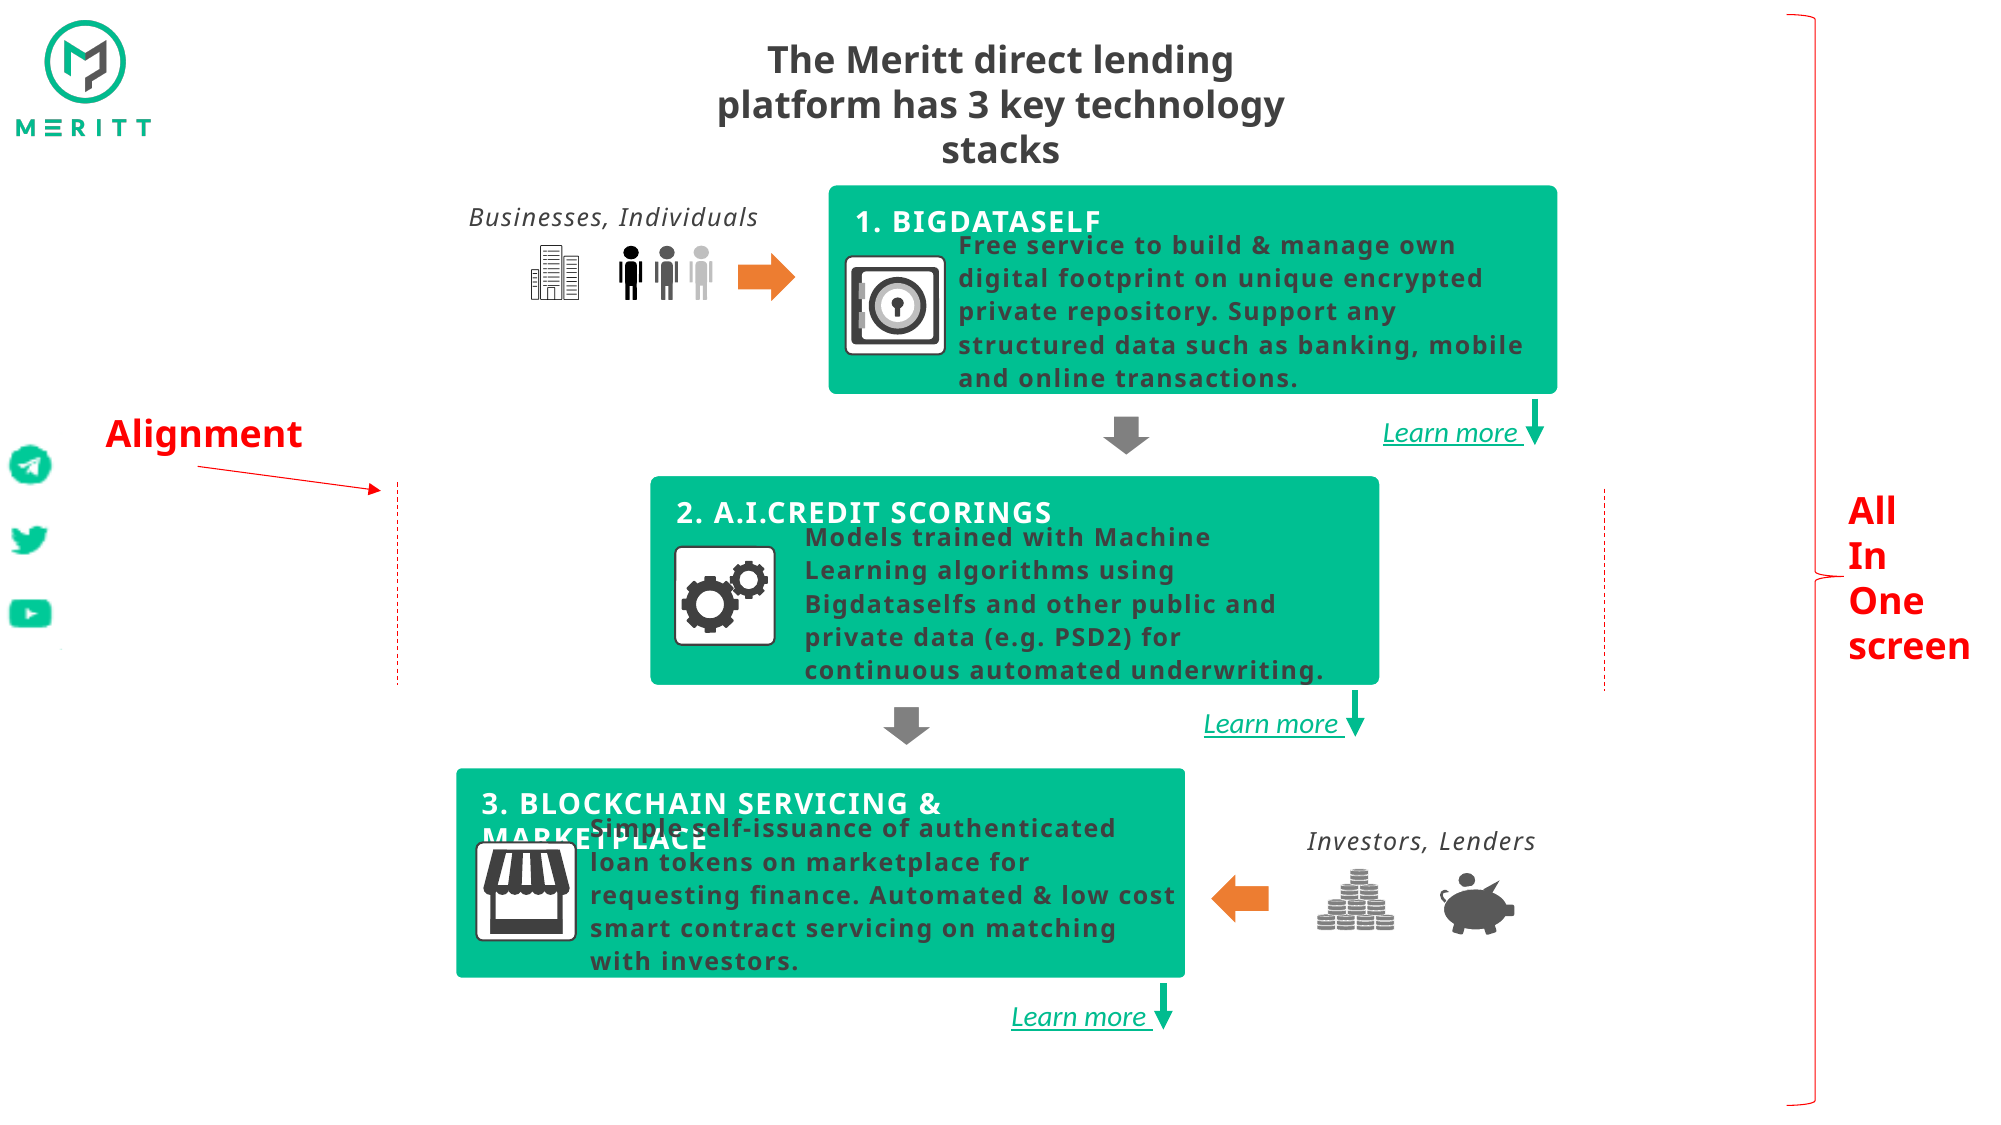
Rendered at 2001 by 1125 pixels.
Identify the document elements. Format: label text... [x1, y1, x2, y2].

text_box Learn more [996, 990, 1168, 1040]
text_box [197, 466, 381, 491]
picture [0, 20, 176, 162]
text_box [476, 842, 576, 941]
picture [0, 432, 63, 650]
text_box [675, 546, 775, 645]
text_box [1208, 869, 1271, 929]
text_box 2. A.I.CREDIT SCORINGS [647, 472, 1383, 689]
text_box Investors, Lenders [1292, 817, 1551, 863]
text_box Learn more [1368, 405, 1540, 456]
picture [531, 245, 579, 300]
text_box [1786, 13, 1833, 1106]
text_box 3. BLOCKCHAIN SERVICING & MARKETPLACE [452, 764, 1189, 981]
text_box Learn more [1188, 697, 1360, 748]
text_box Simple self-issuance of authenticated loan tokens on marketplace for requesting finance. Automated & low cost smart contract servicing on matching with investors. [583, 826, 1194, 959]
text_box [876, 704, 937, 748]
text_box Models trained with Machine Learning algorithms using Bigdataselfs and other public and private data (e.g. PSD2) for continuous automated underwriting. [795, 526, 1350, 677]
text_box [735, 247, 799, 307]
text_box Businesses, Individuals [453, 194, 782, 239]
text_box 1. BIGDATASELF [825, 182, 1561, 398]
text_box [1096, 414, 1157, 458]
text_box Free service to build & manage own digital footprint on unique encrypted private repository. Support any structured data such as banking, mobile and online transactions. [949, 249, 1552, 370]
text_box Alignment [90, 402, 318, 462]
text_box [619, 245, 713, 300]
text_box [845, 256, 945, 355]
text_box The Meritt direct lending platform has 3 key technology stacks [669, 29, 1333, 179]
text_box All In One screen [1833, 479, 1987, 675]
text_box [1438, 872, 1515, 934]
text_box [1317, 868, 1395, 931]
